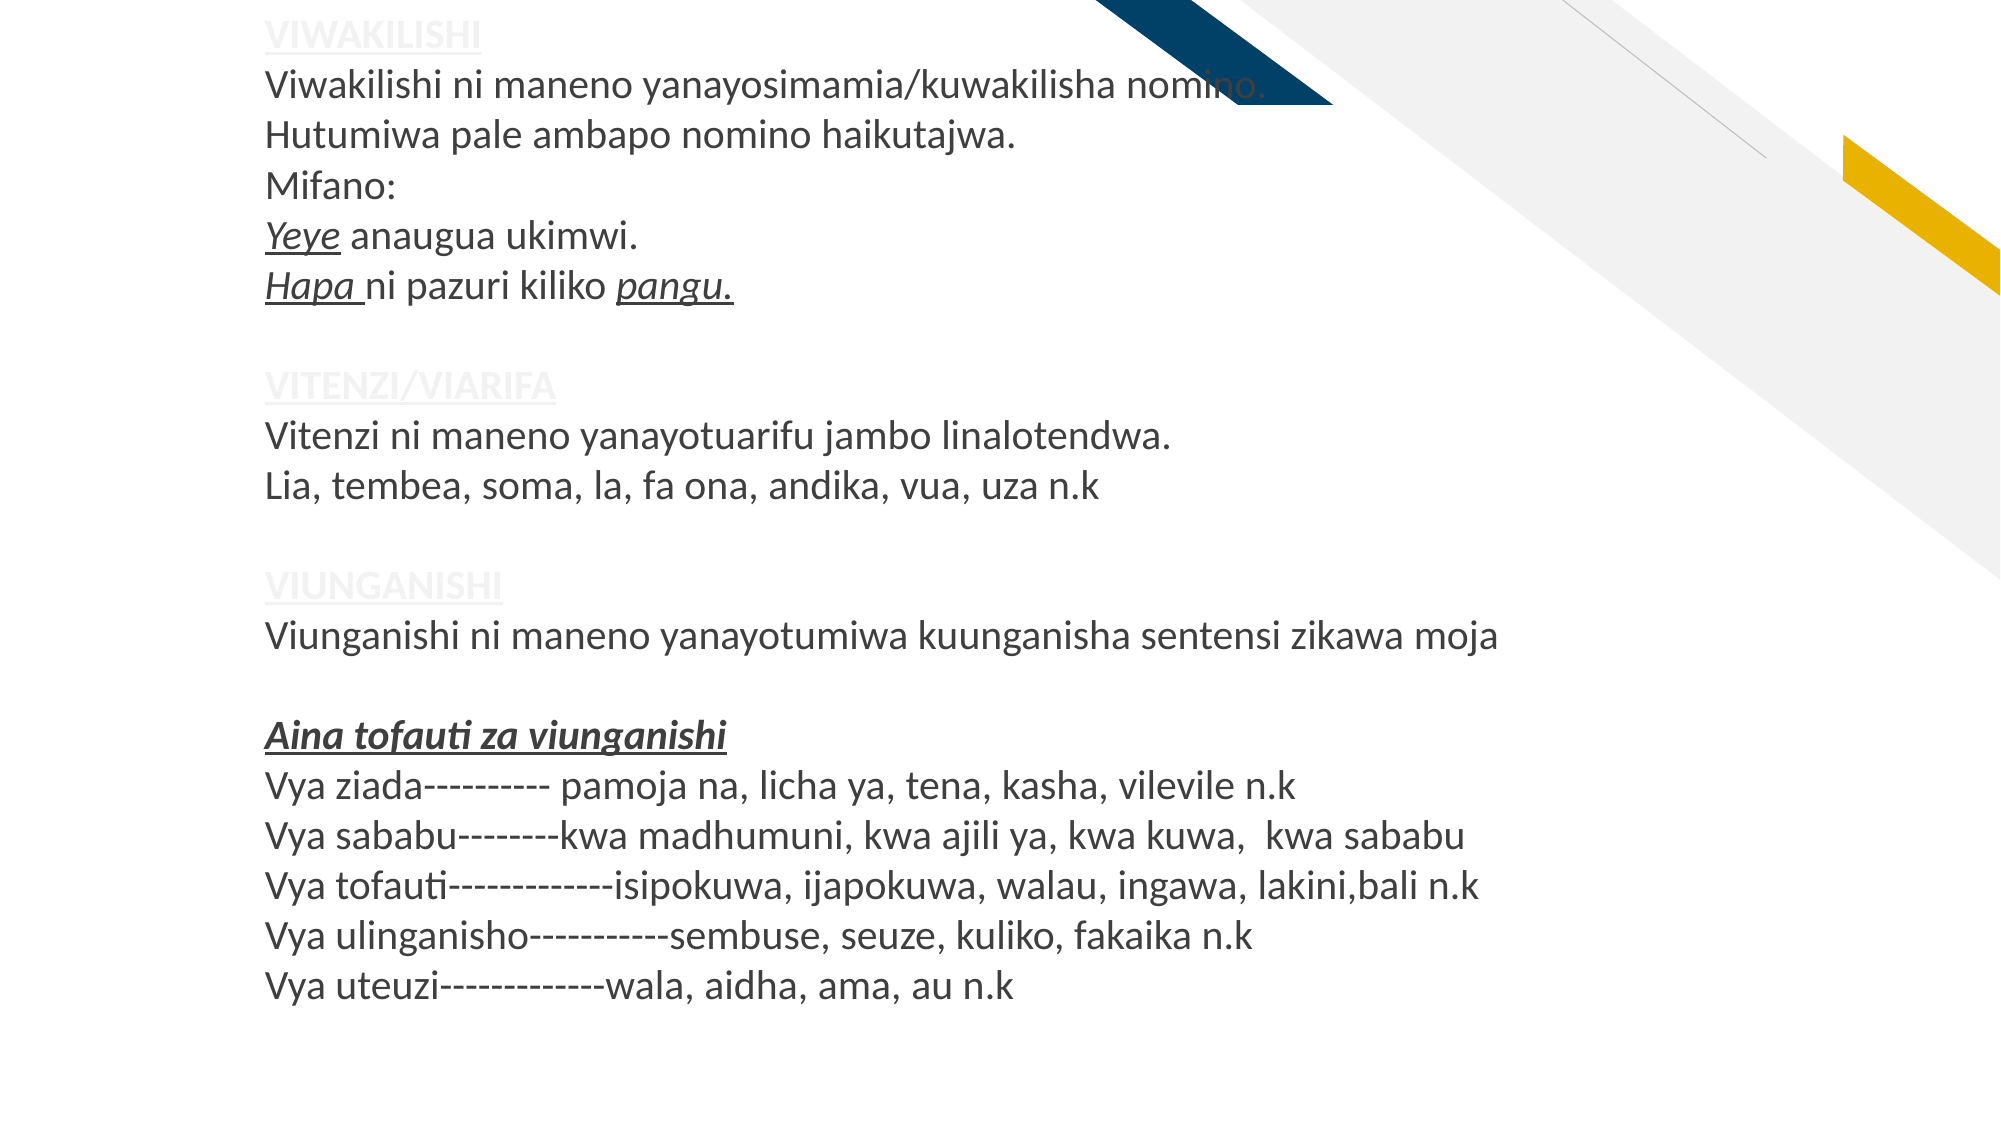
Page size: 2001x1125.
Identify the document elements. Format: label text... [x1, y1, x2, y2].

text_box VIWAKILISHI Viwakilishi ni maneno yanayosimamia/kuwakilisha nomino. Hutumiwa pale ambapo nomino haikutajwa. Mifano: Yeye anaugua ukimwi. Hapa ni pazuri kiliko pangu. VITENZI/VIARIFA Vitenzi ni maneno yanayotuarifu jambo linalotendwa. Lia, tembea, soma, la, fa ona, andika, vua, uza n.k VIUNGANISHI Viunganishi ni maneno yanayotumiwa kuunganisha sentensi zikawa moja Aina tofauti za viunganishi Vya ziada---------- pamoja na, licha ya, tena, kasha, vilevile n.k Vya sababu--------kwa madhumuni, kwa ajili ya, kwa kuwa, kwa sababu Vya tofauti-------------isipokuwa, ijapokuwa, walau, ingawa, lakini,bali n.k Vya ulinganisho-----------sembuse, seuze, kuliko, fakaika n.k Vya uteuzi-------------wala, aidha, ama, au n.k [249, 0, 1760, 1016]
